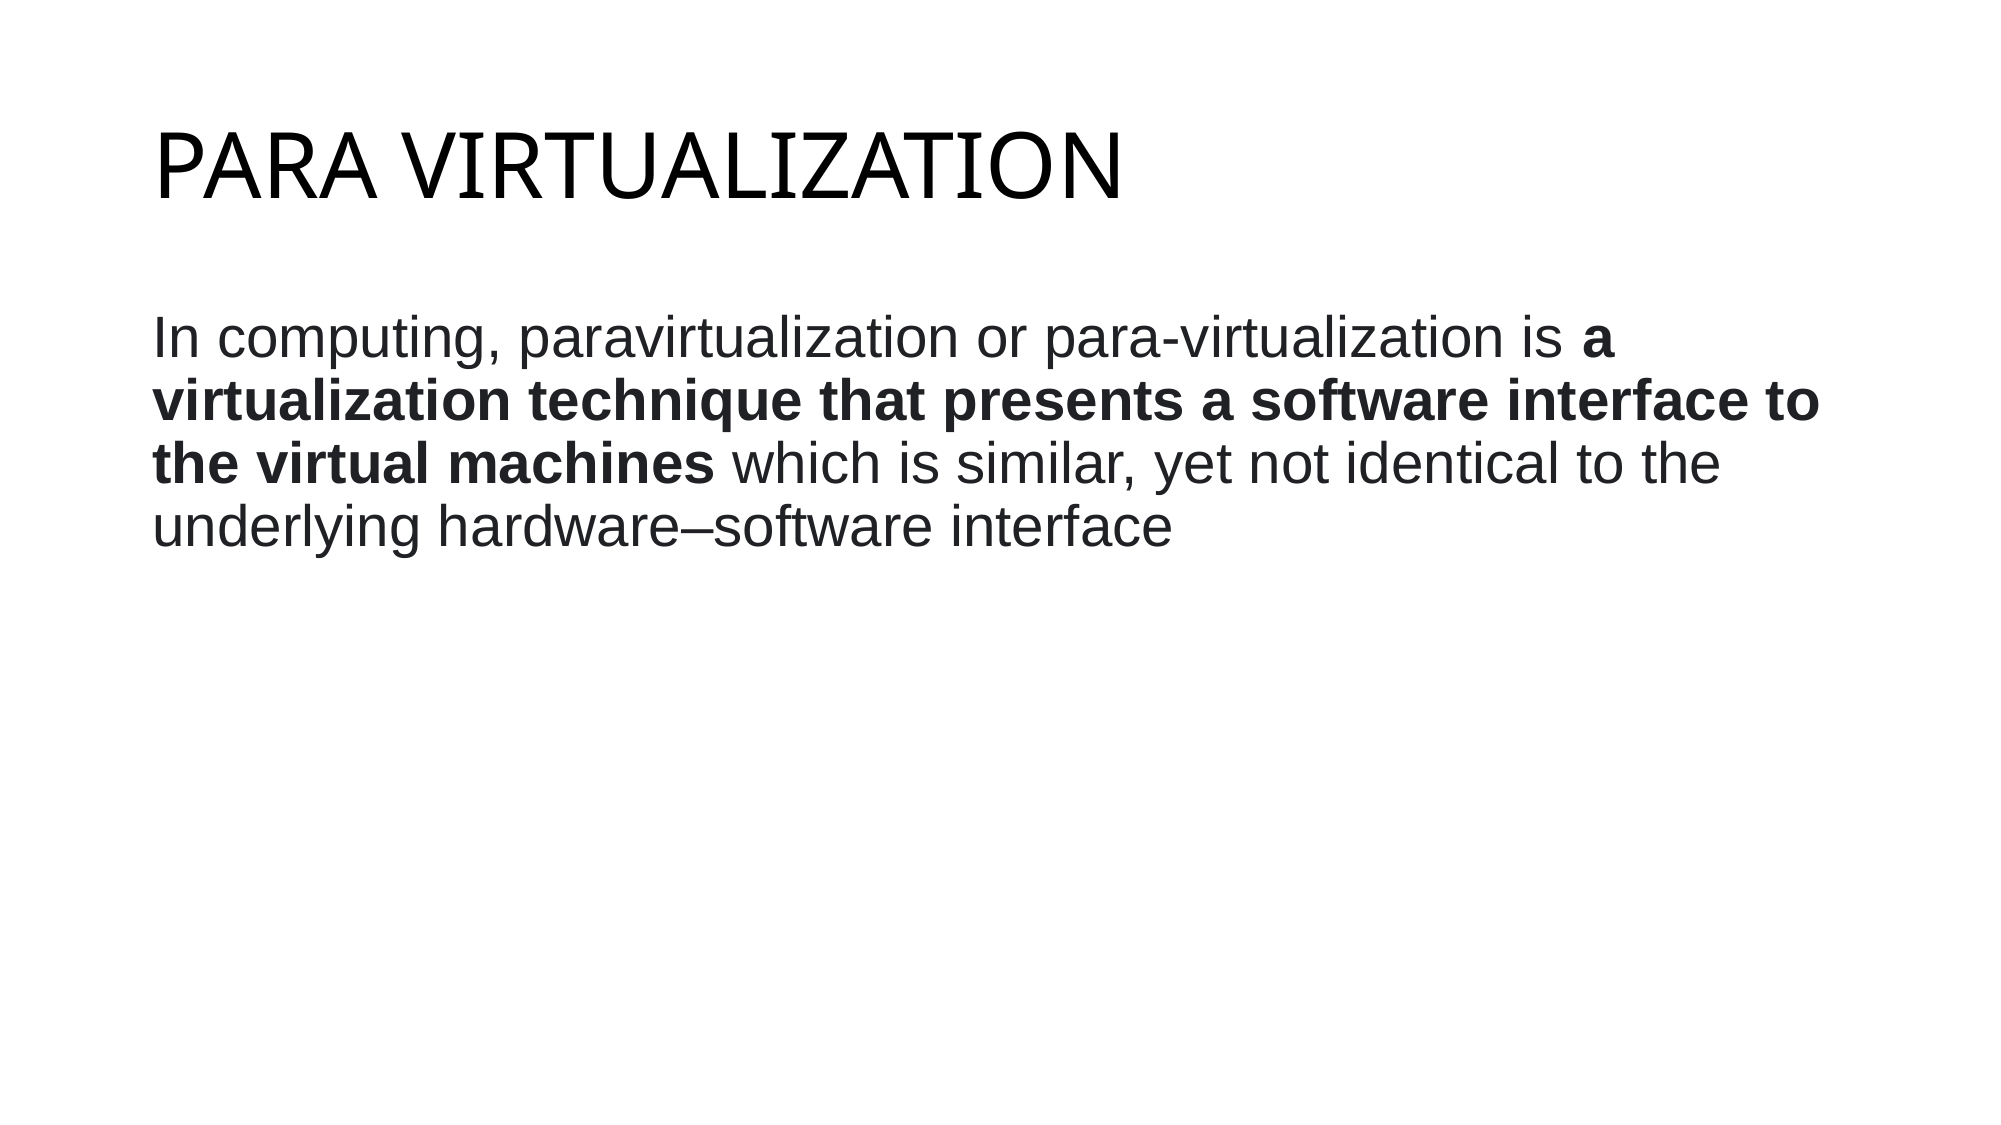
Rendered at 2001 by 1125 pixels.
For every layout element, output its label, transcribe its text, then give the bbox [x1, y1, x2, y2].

list In computing, paravirtualization or para-virtualization is a virtualization technique that presents a software interface to the virtual machines which is similar, yet not identical to the underlying hardware–software interface [137, 299, 1863, 1014]
title PARA VIRTUALIZATION [137, 59, 1863, 278]
